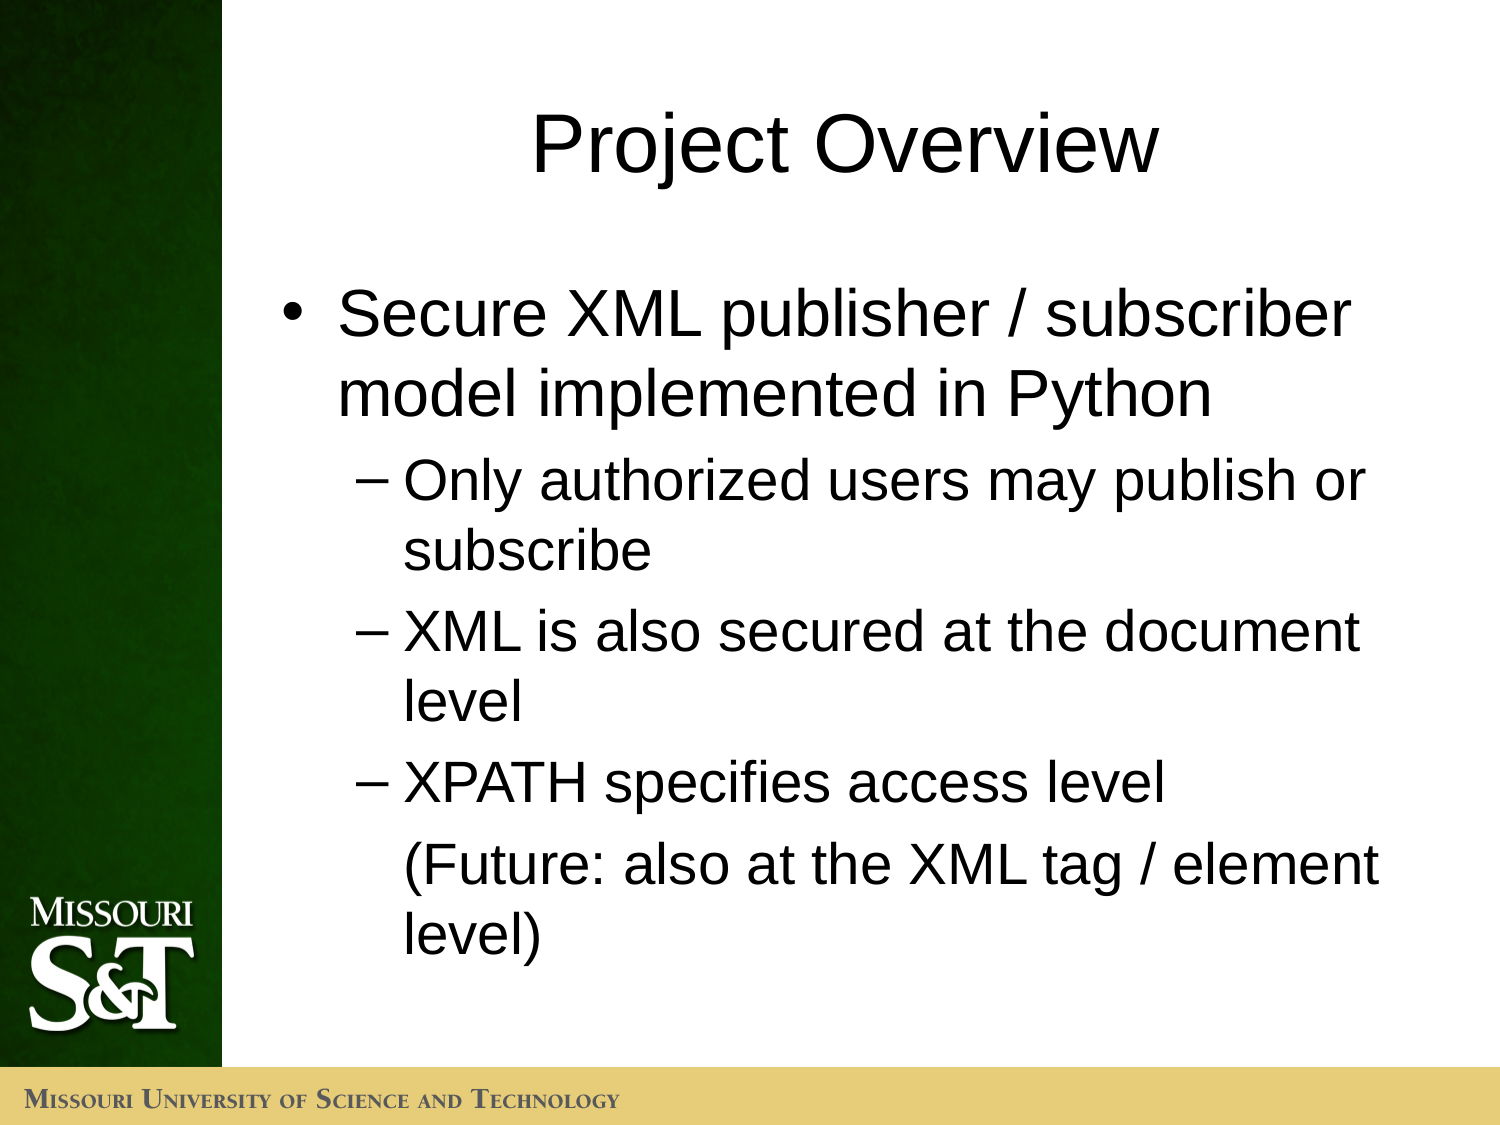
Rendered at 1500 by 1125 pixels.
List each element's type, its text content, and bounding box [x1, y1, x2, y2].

title Project Overview [266, 45, 1425, 233]
list Secure XML publisher / subscriber model implemented in Python Only authorized users may publish or subscribe XML is also secured at the document level XPATH specifies access level (Future: also at the XML tag / element level) [266, 262, 1425, 1005]
picture [0, 0, 1500, 1125]
